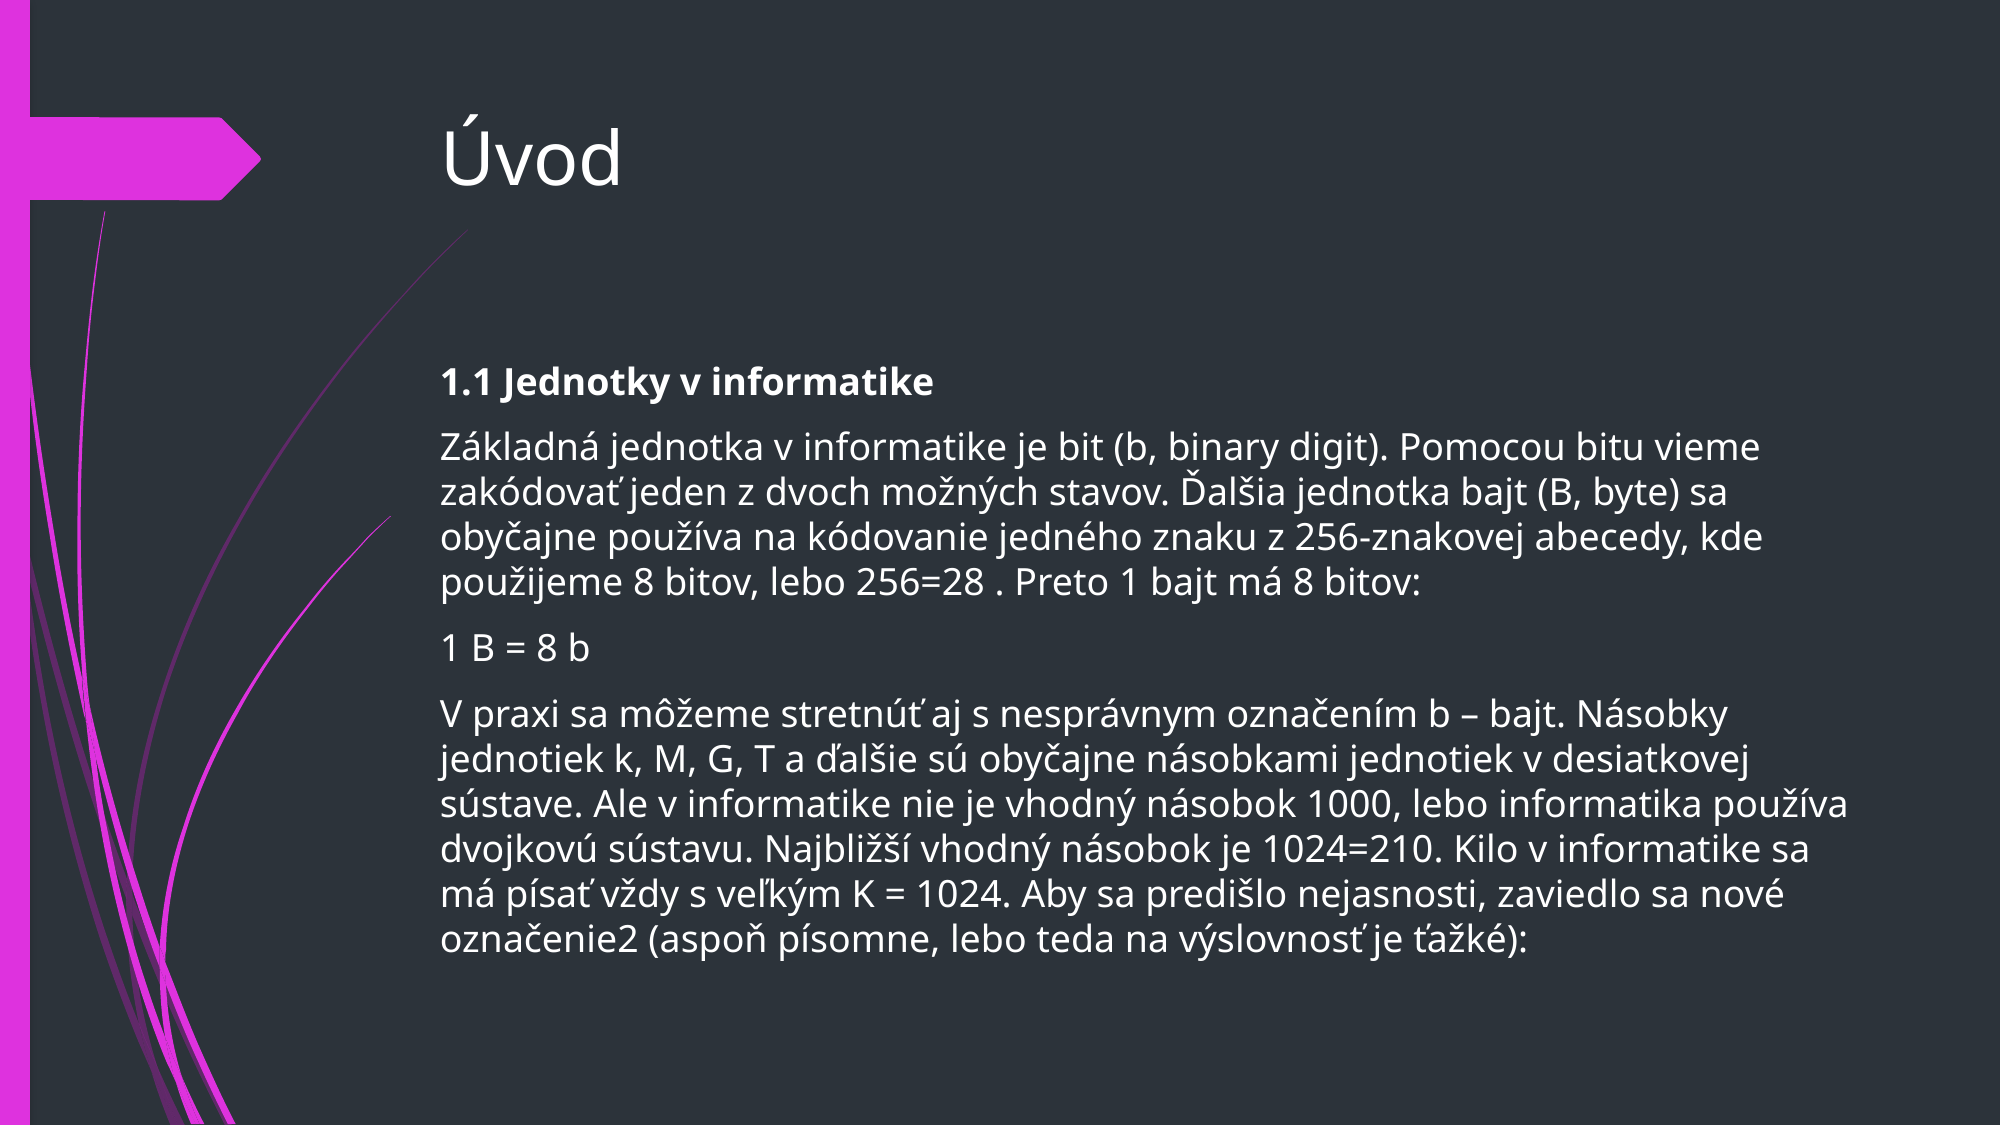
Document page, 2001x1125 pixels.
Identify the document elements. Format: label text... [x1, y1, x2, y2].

list 1.1 Jednotky v informatike Základná jednotka v informatike je bit (b, binary digit). Pomocou bitu vieme zakódovať jeden z dvoch možných stavov. Ďalšia jednotka bajt (B, byte) sa obyčajne používa na kódovanie jedného znaku z 256-znakovej abecedy, kde použijeme 8 bitov, lebo 256=28 . Preto 1 bajt má 8 bitov: 1 B = 8 b V praxi sa môžeme stretnúť aj s nesprávnym označením b – bajt. Násobky jednotiek k, M, G, T a ďalšie sú obyčajne násobkami jednotiek v desiatkovej sústave. Ale v informatike nie je vhodný násobok 1000, lebo informatika používa dvojkovú sústavu. Najbližší vhodný násobok je 1024=210. Kilo v informatike sa má písať vždy s veľkým K = 1024. Aby sa predišlo nejasnosti, zaviedlo sa nové označenie2 (aspoň písomne, lebo teda na výslovnosť je ťažké): [424, 350, 1888, 970]
title Úvod [425, 102, 1888, 313]
